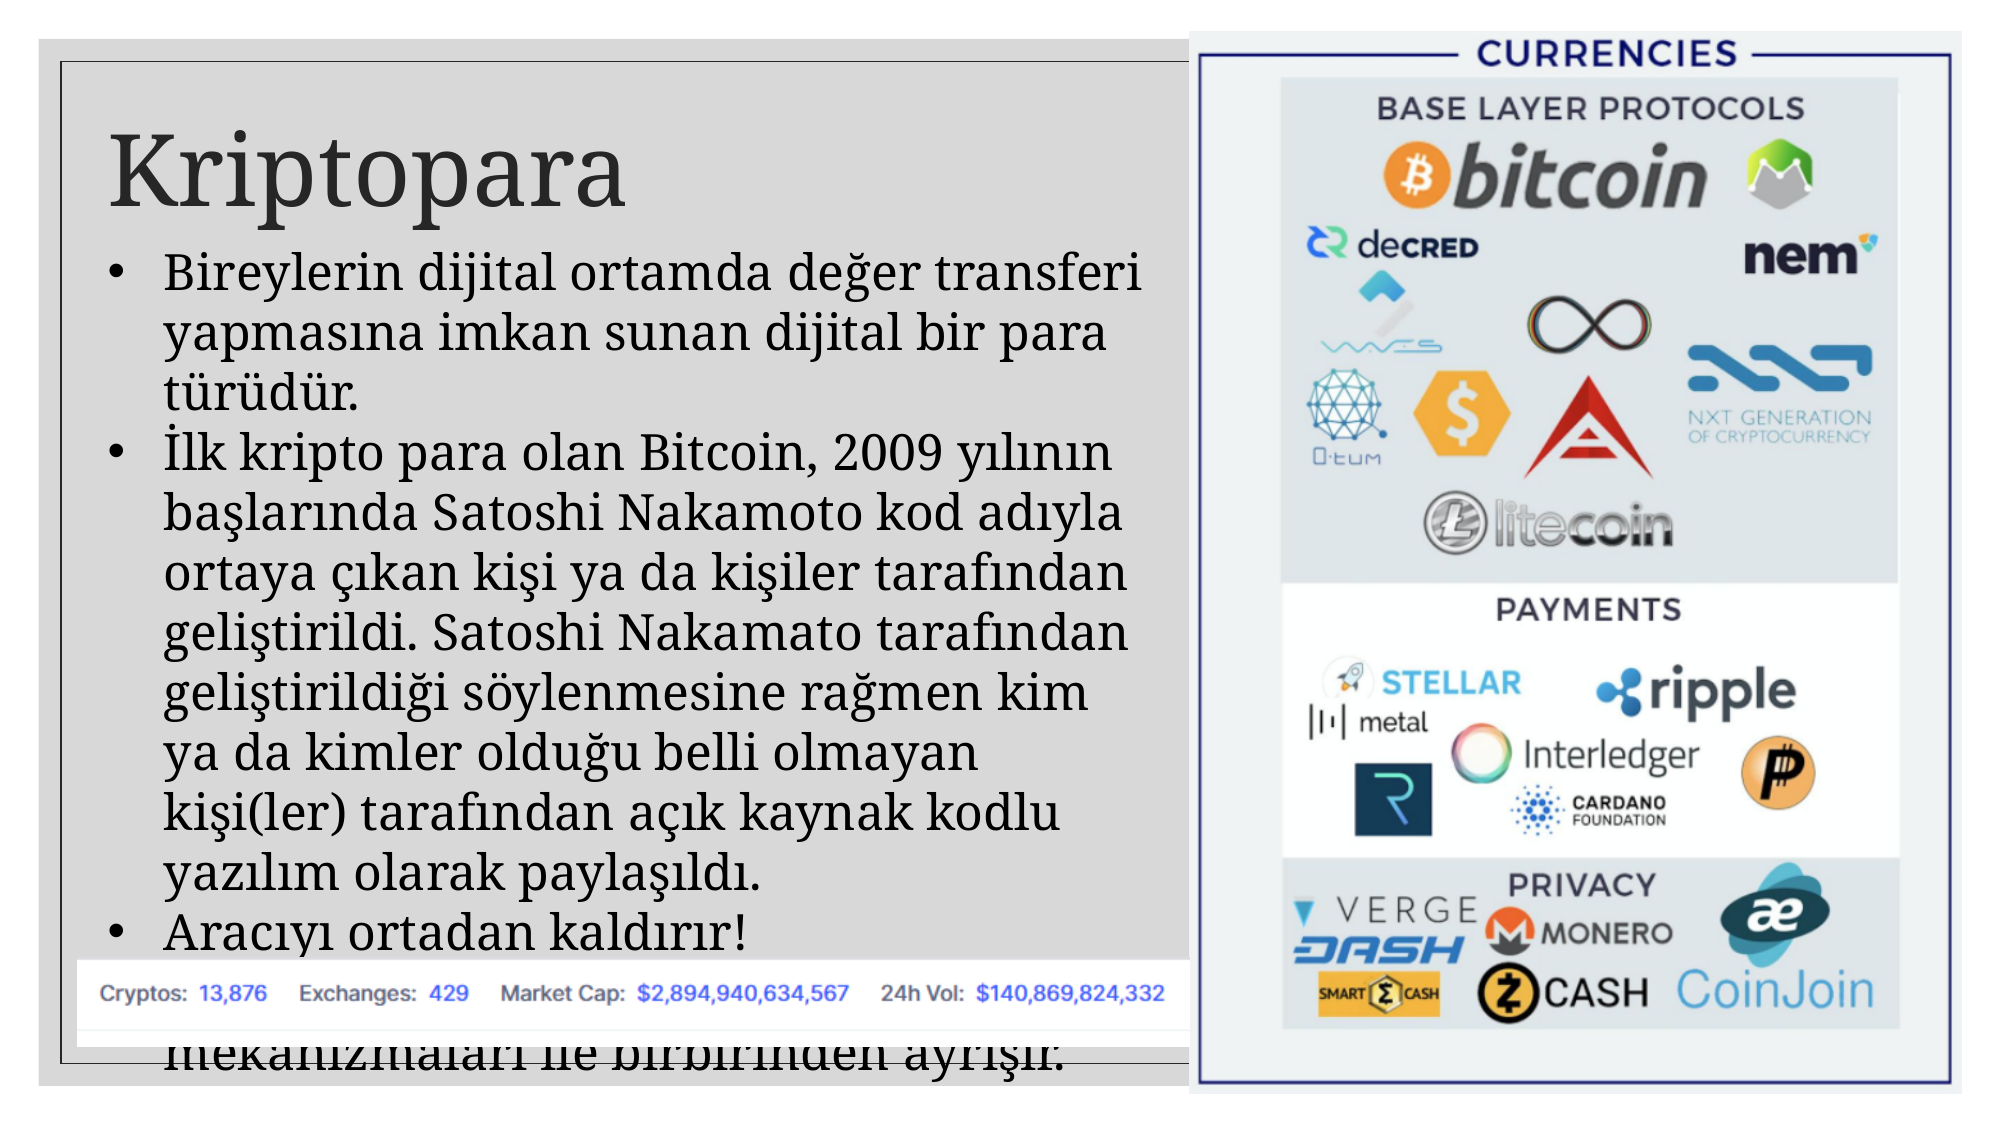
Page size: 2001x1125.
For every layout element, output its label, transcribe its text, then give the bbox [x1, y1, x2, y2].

text_box Bireylerin dijital ortamda değer transferi yapmasına imkan sunan dijital bir para türüdür. İlk kripto para olan Bitcoin, 2009 yılının başlarında Satoshi Nakamoto kod adıyla ortaya çıkan kişi ya da kişiler tarafından geliştirildi. Satoshi Nakamato tarafından geliştirildiği söylenmesine rağmen kim ya da kimler olduğu belli olmayan kişi(ler) tarafından açık kaynak kodlu yazılım olarak paylaşıldı. Aracıyı ortadan kaldırır! Kriptoparalar hız, maliyet ve onaylama mekanizmaları ile birbirinden ayrışır. [93, 1053, 1170, 1088]
picture [77, 31, 1962, 1094]
text_box Bireylerin dijital ortamda değer transferi yapmasına imkan sunan dijital bir para türüdür. İlk kripto para olan Bitcoin, 2009 yılının başlarında Satoshi Nakamoto kod adıyla ortaya çıkan kişi ya da kişiler tarafından geliştirildi. Satoshi Nakamato tarafından geliştirildiği söylenmesine rağmen kim ya da kimler olduğu belli olmayan kişi(ler) tarafından açık kaynak kodlu yazılım olarak paylaşıldı. Aracıyı ortadan kaldırır! Kriptoparalar hız, maliyet ve onaylama mekanizmaları ile birbirinden ayrışır. [93, 232, 1170, 954]
title Kriptopara [93, 61, 1183, 287]
